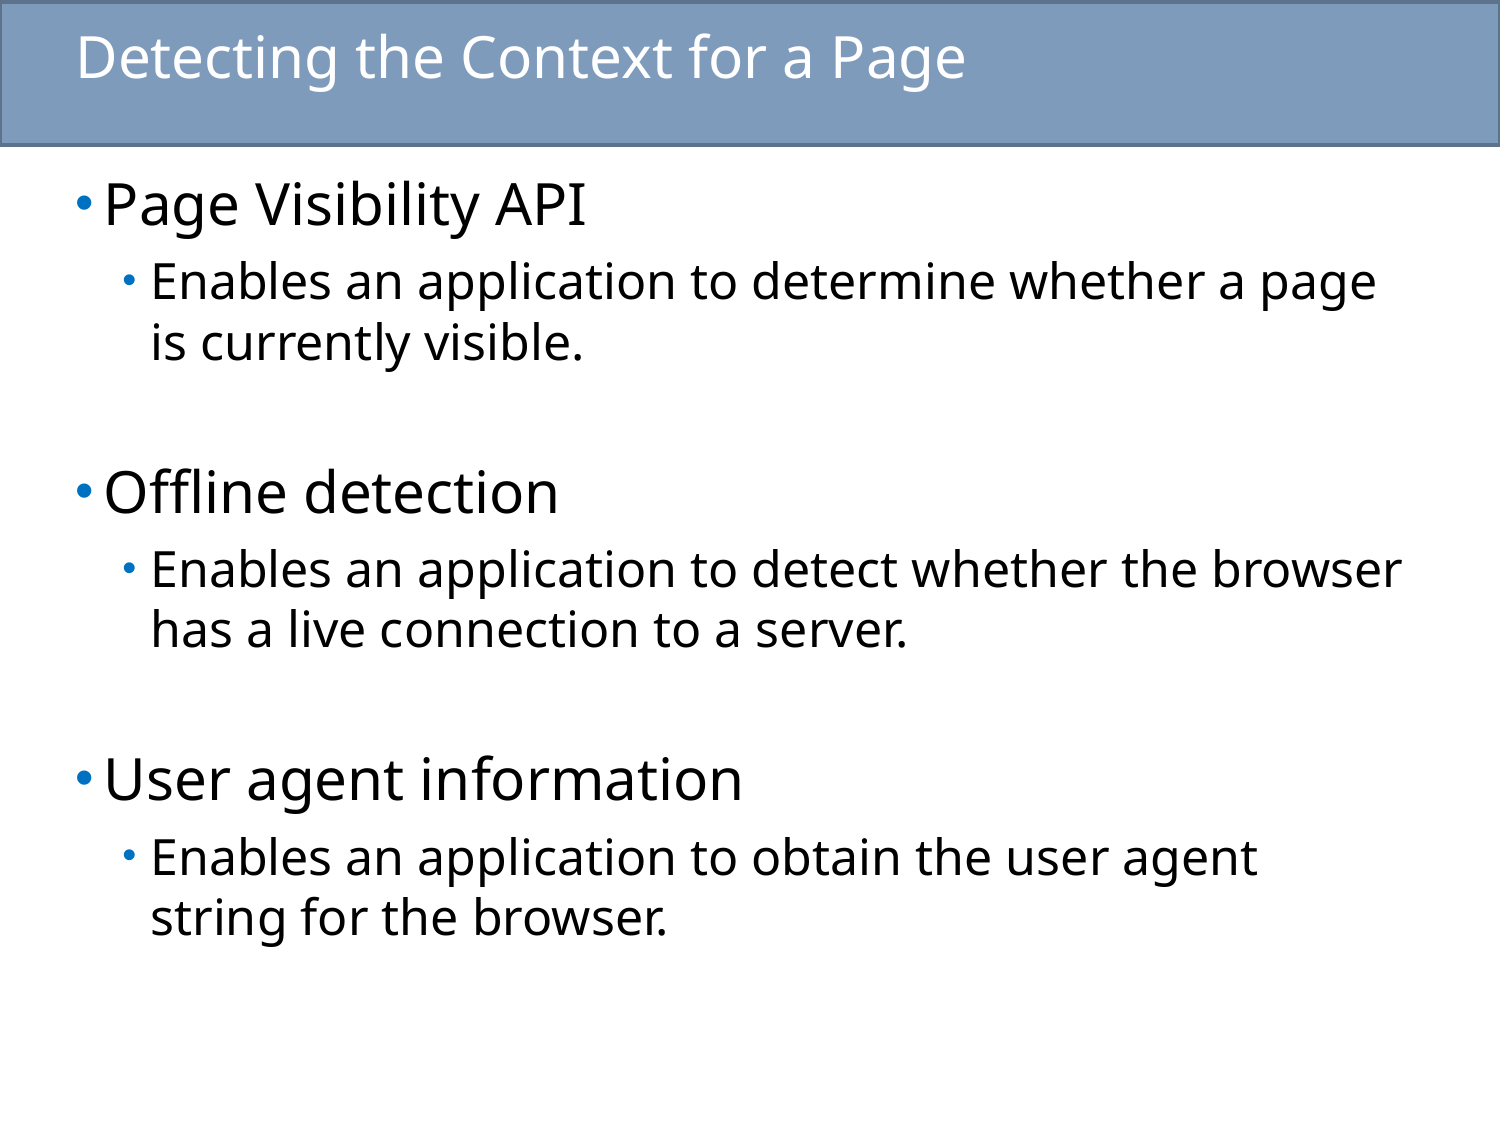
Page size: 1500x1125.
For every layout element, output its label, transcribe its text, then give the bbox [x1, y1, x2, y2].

title Detecting the Context for a Page [75, 0, 1351, 122]
text_box Page Visibility API Enables an application to determine whether a page is currently visible. Offline detection Enables an application to detect whether the browser has a live connection to a server. User agent information Enables an application to obtain the user agent string for the browser. [75, 167, 1408, 1012]
